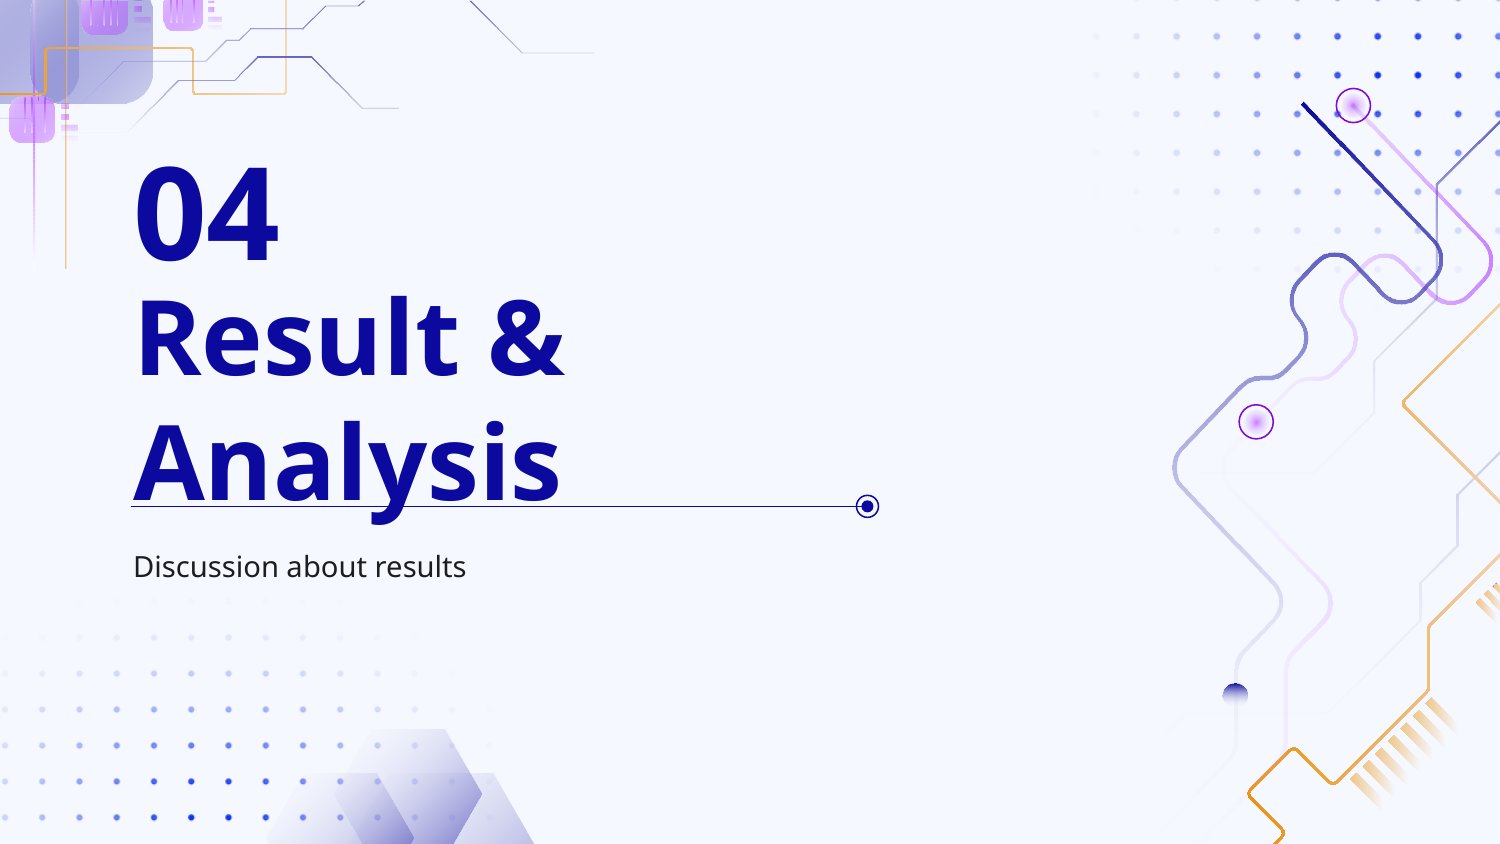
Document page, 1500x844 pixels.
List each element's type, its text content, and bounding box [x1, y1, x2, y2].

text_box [1063, 0, 1500, 844]
title Result & Analysis [118, 327, 1037, 466]
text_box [130, 495, 879, 518]
title 04 [118, 126, 398, 290]
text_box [0, 549, 545, 844]
subtitle Discussion about results [118, 533, 1037, 609]
